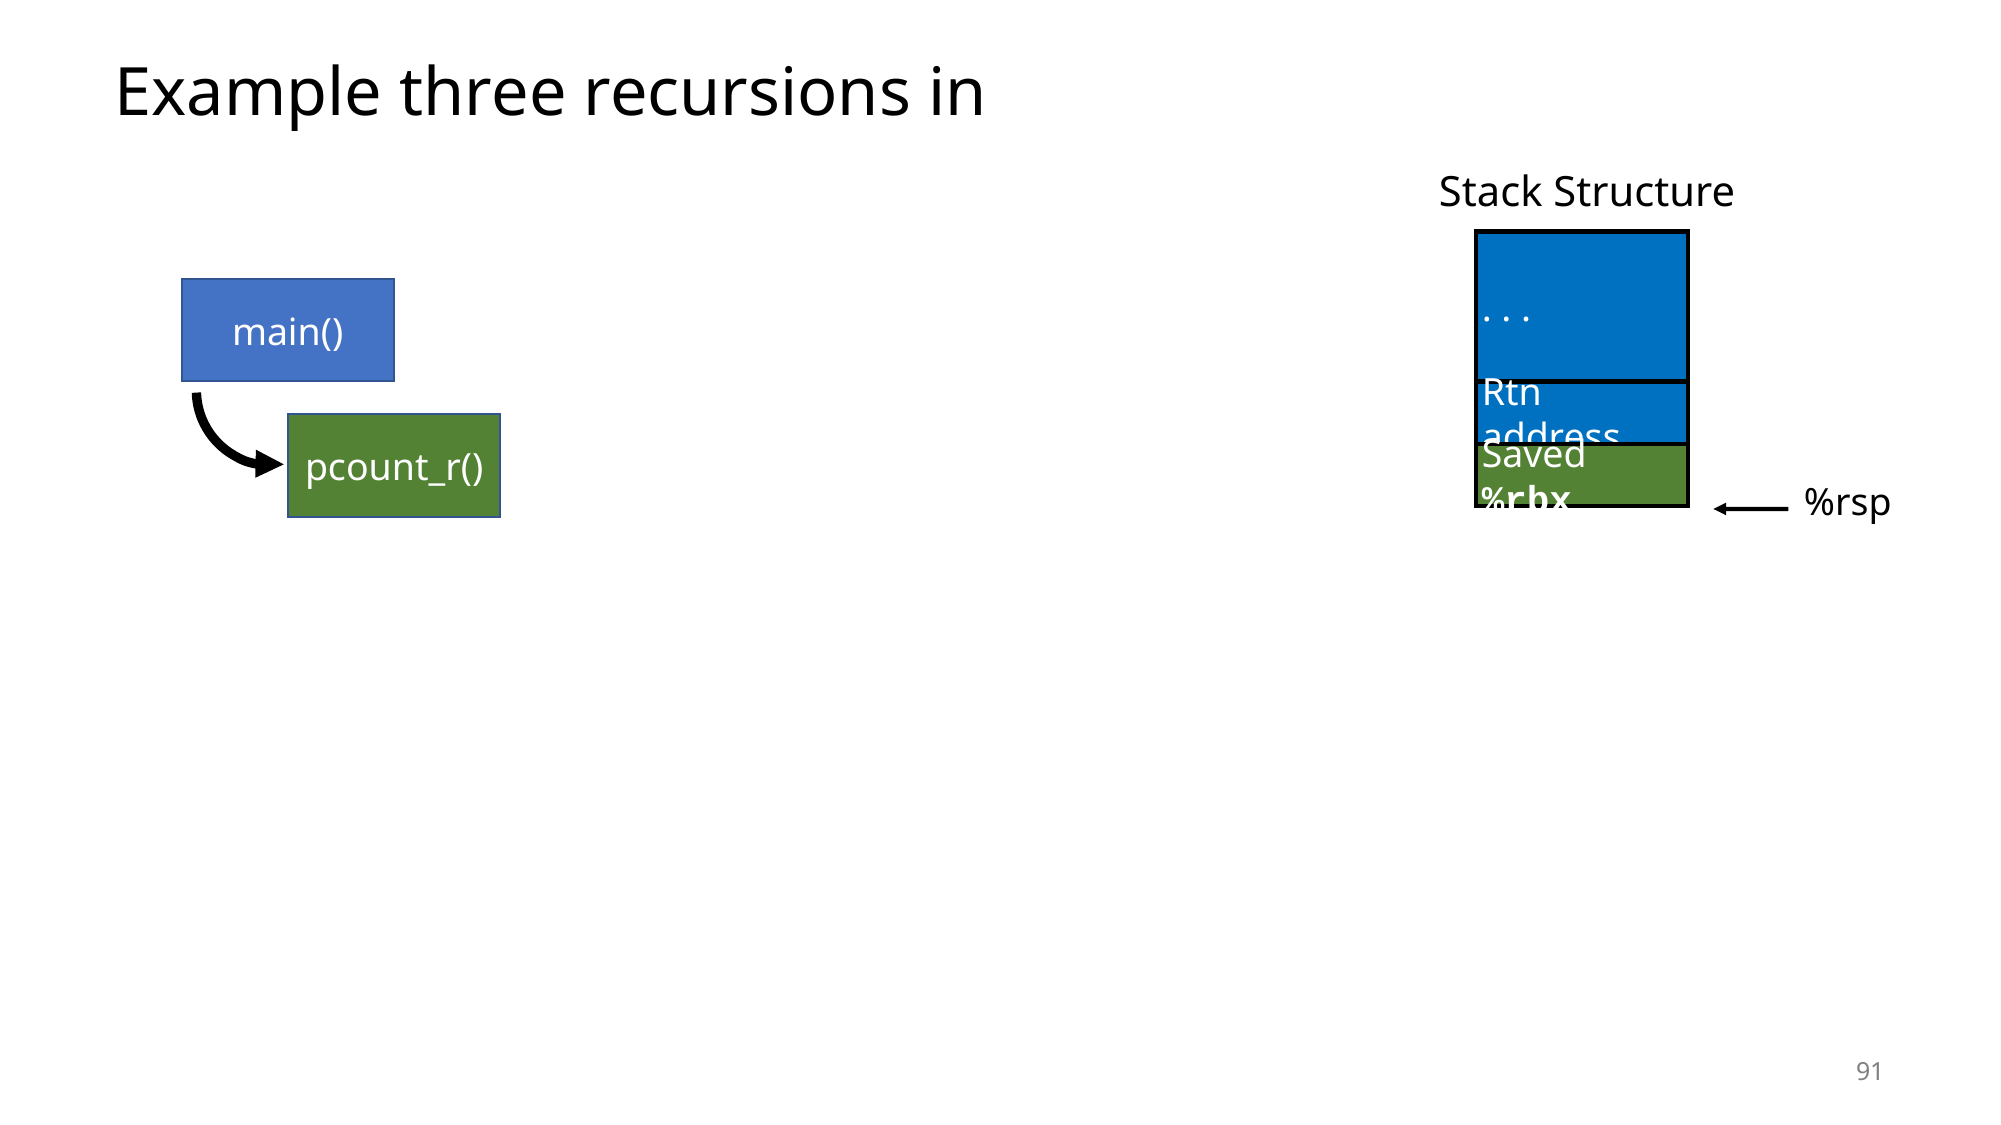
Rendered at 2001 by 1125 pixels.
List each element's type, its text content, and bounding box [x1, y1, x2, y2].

text_box Saved %rbx [1475, 443, 1689, 507]
slide_number 91 [1749, 1042, 1900, 1103]
title Example three recursions in [99, 37, 1900, 150]
text_box [1713, 502, 1789, 516]
text_box [195, 390, 284, 472]
text_box main() [181, 278, 395, 382]
text_box pcount_r() [287, 413, 501, 518]
text_box Rtn address [1475, 381, 1689, 443]
text_box . . . [1475, 231, 1689, 381]
text_box Stack Structure [1432, 158, 1742, 221]
text_box %rsp [1797, 471, 1899, 529]
